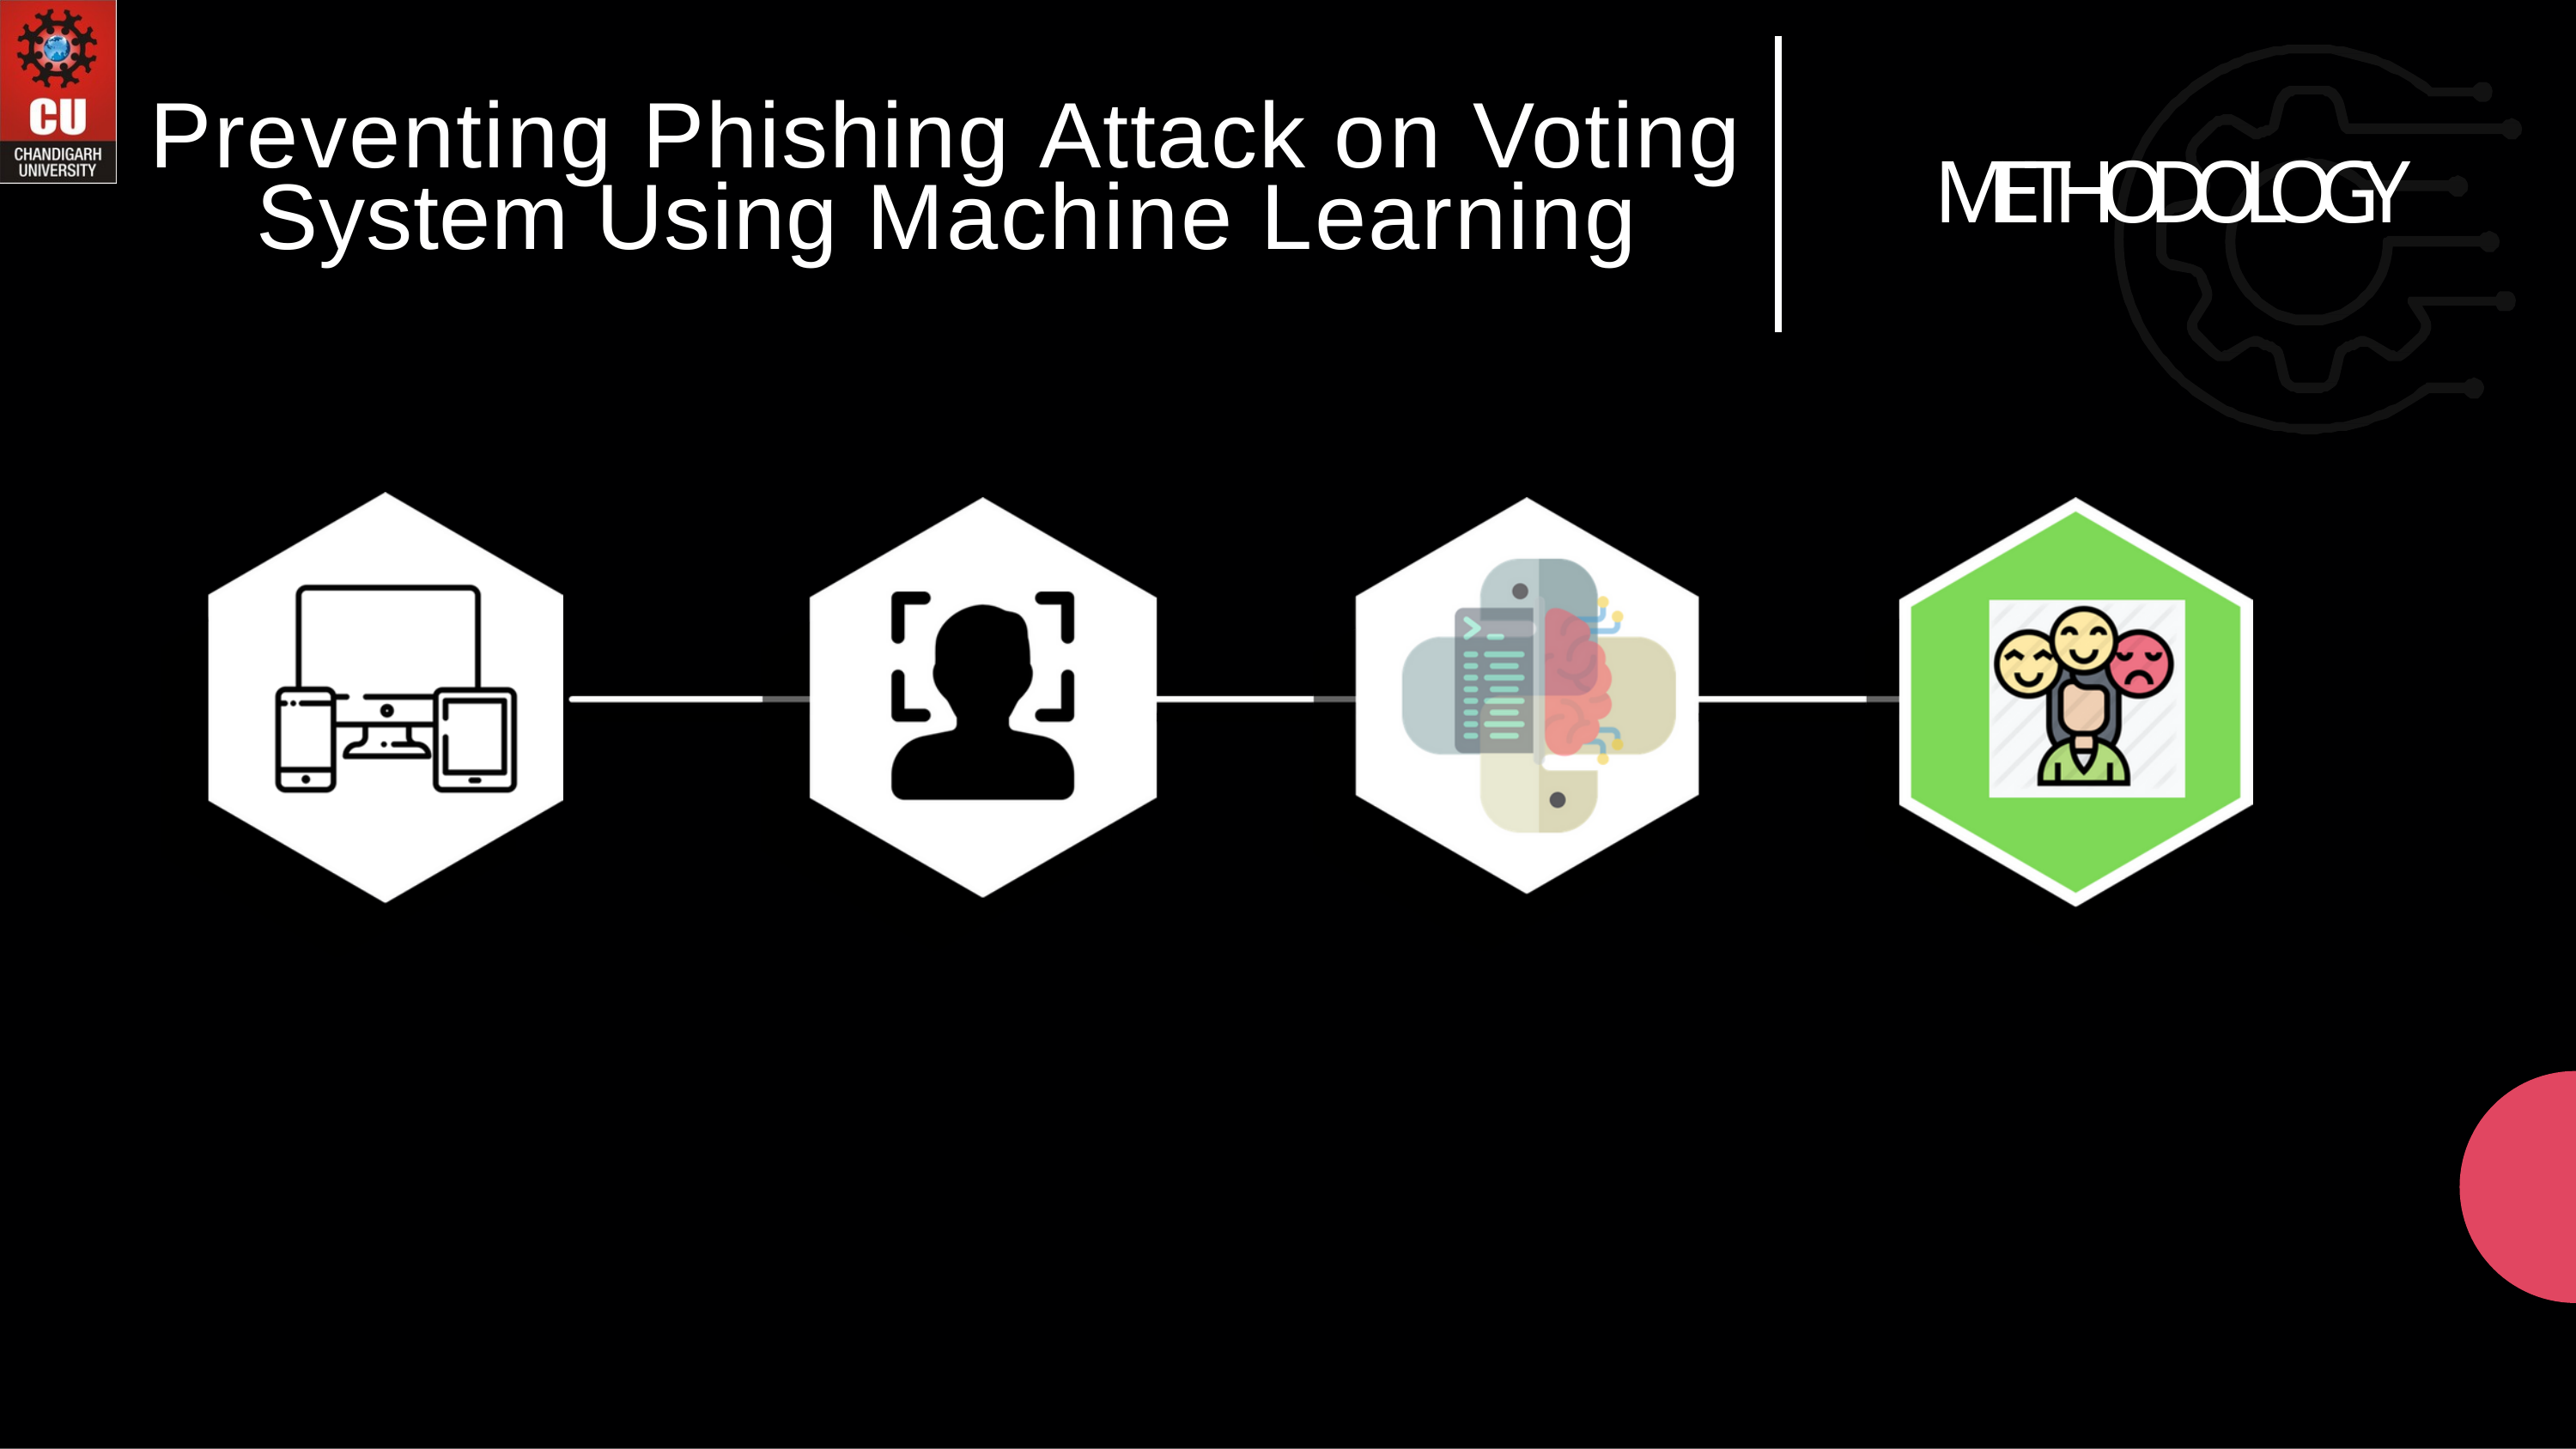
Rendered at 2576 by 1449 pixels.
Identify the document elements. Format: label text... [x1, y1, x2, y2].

picture [0, 0, 117, 184]
title Preventing Phishing Attack on Voting METHODOLOGY [26, 18, 2550, 263]
text_box System Using Machine Learning [254, 154, 1637, 268]
picture [161, 492, 2253, 957]
